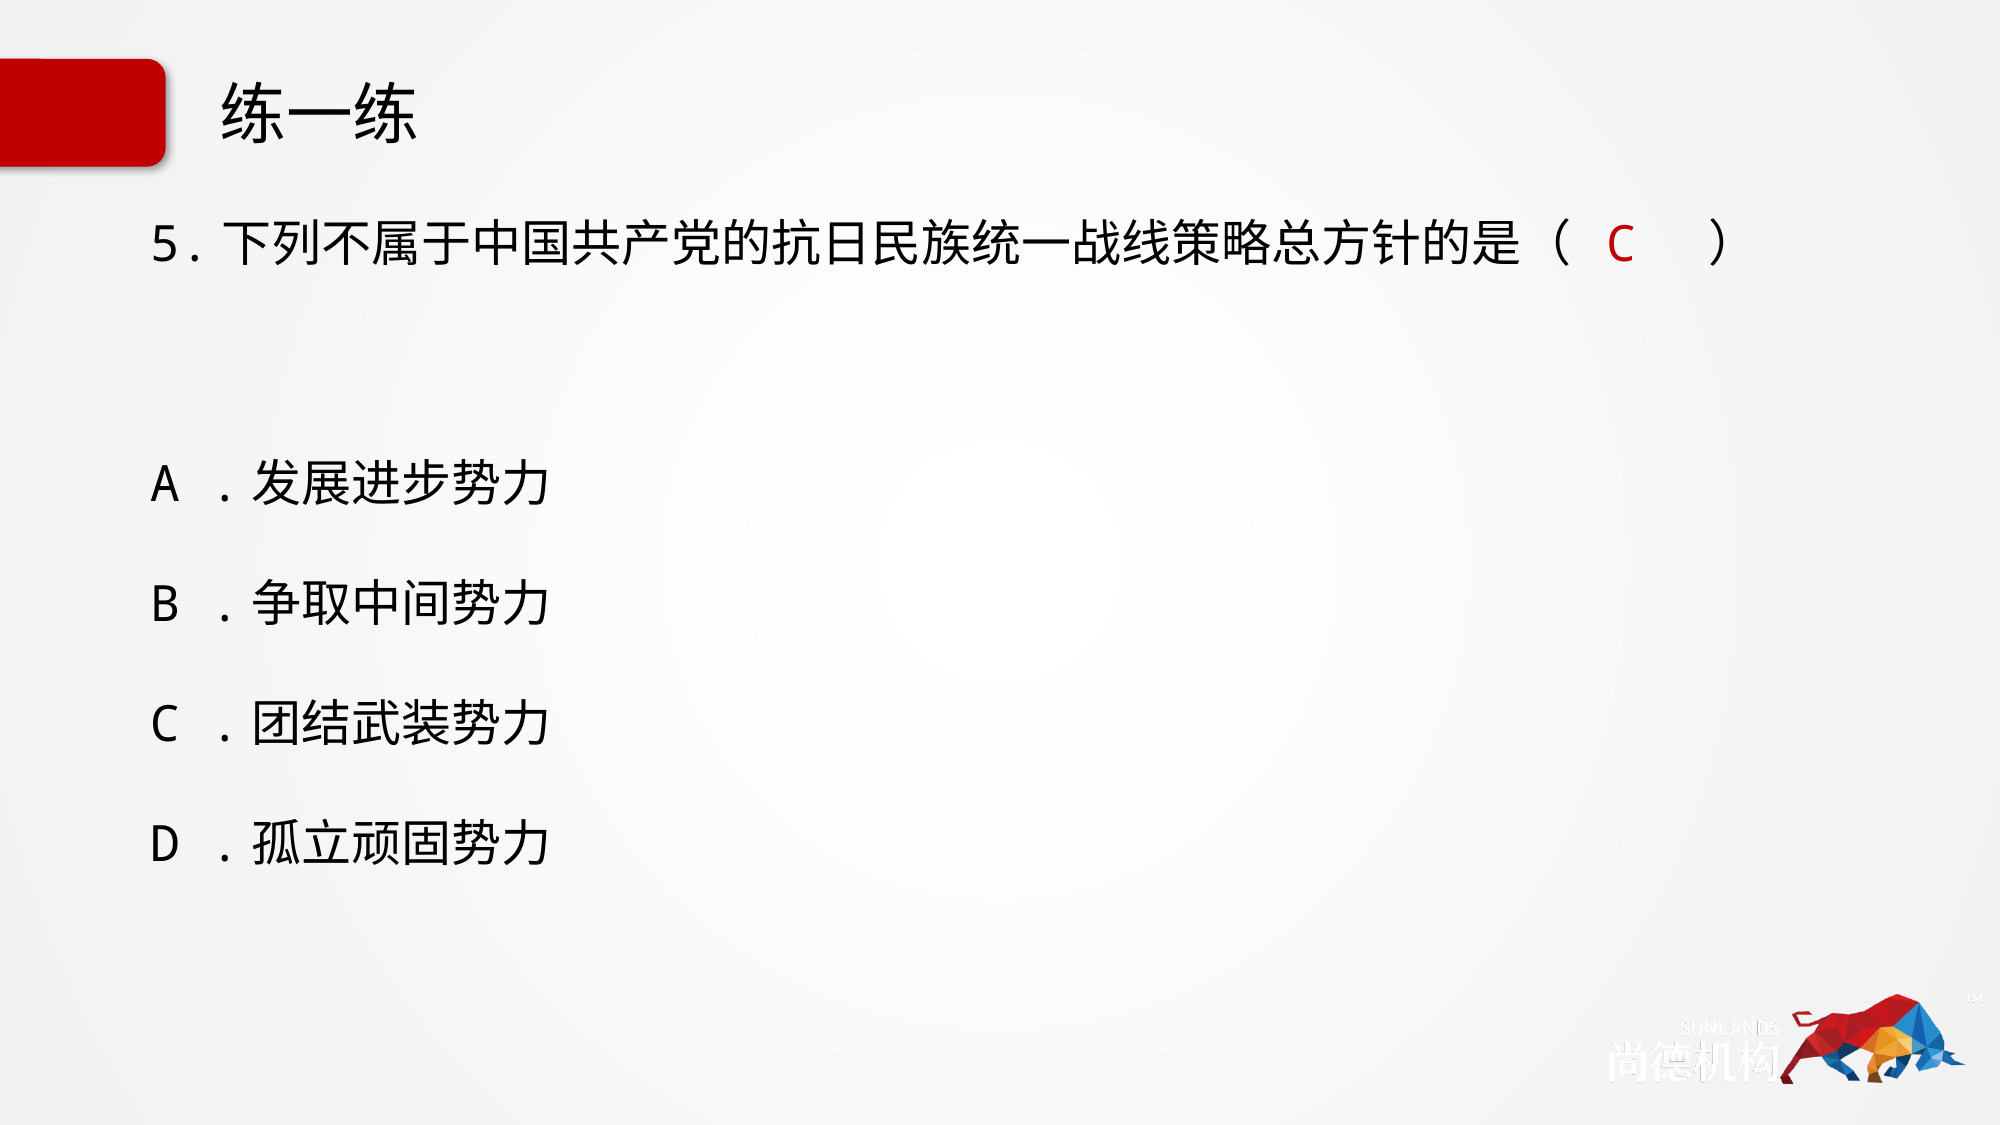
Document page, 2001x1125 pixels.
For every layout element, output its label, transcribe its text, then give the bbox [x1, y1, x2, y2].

text_box 5.下列不属于中国共产党的抗日民族统一战线策略总方针的是（ C ） A .发展进步势力 B .争取中间势力 C .团结武装势力 D .孤立顽固势力 [134, 204, 1950, 879]
picture [0, 0, 2001, 1125]
title 练一练 [204, 72, 1877, 162]
